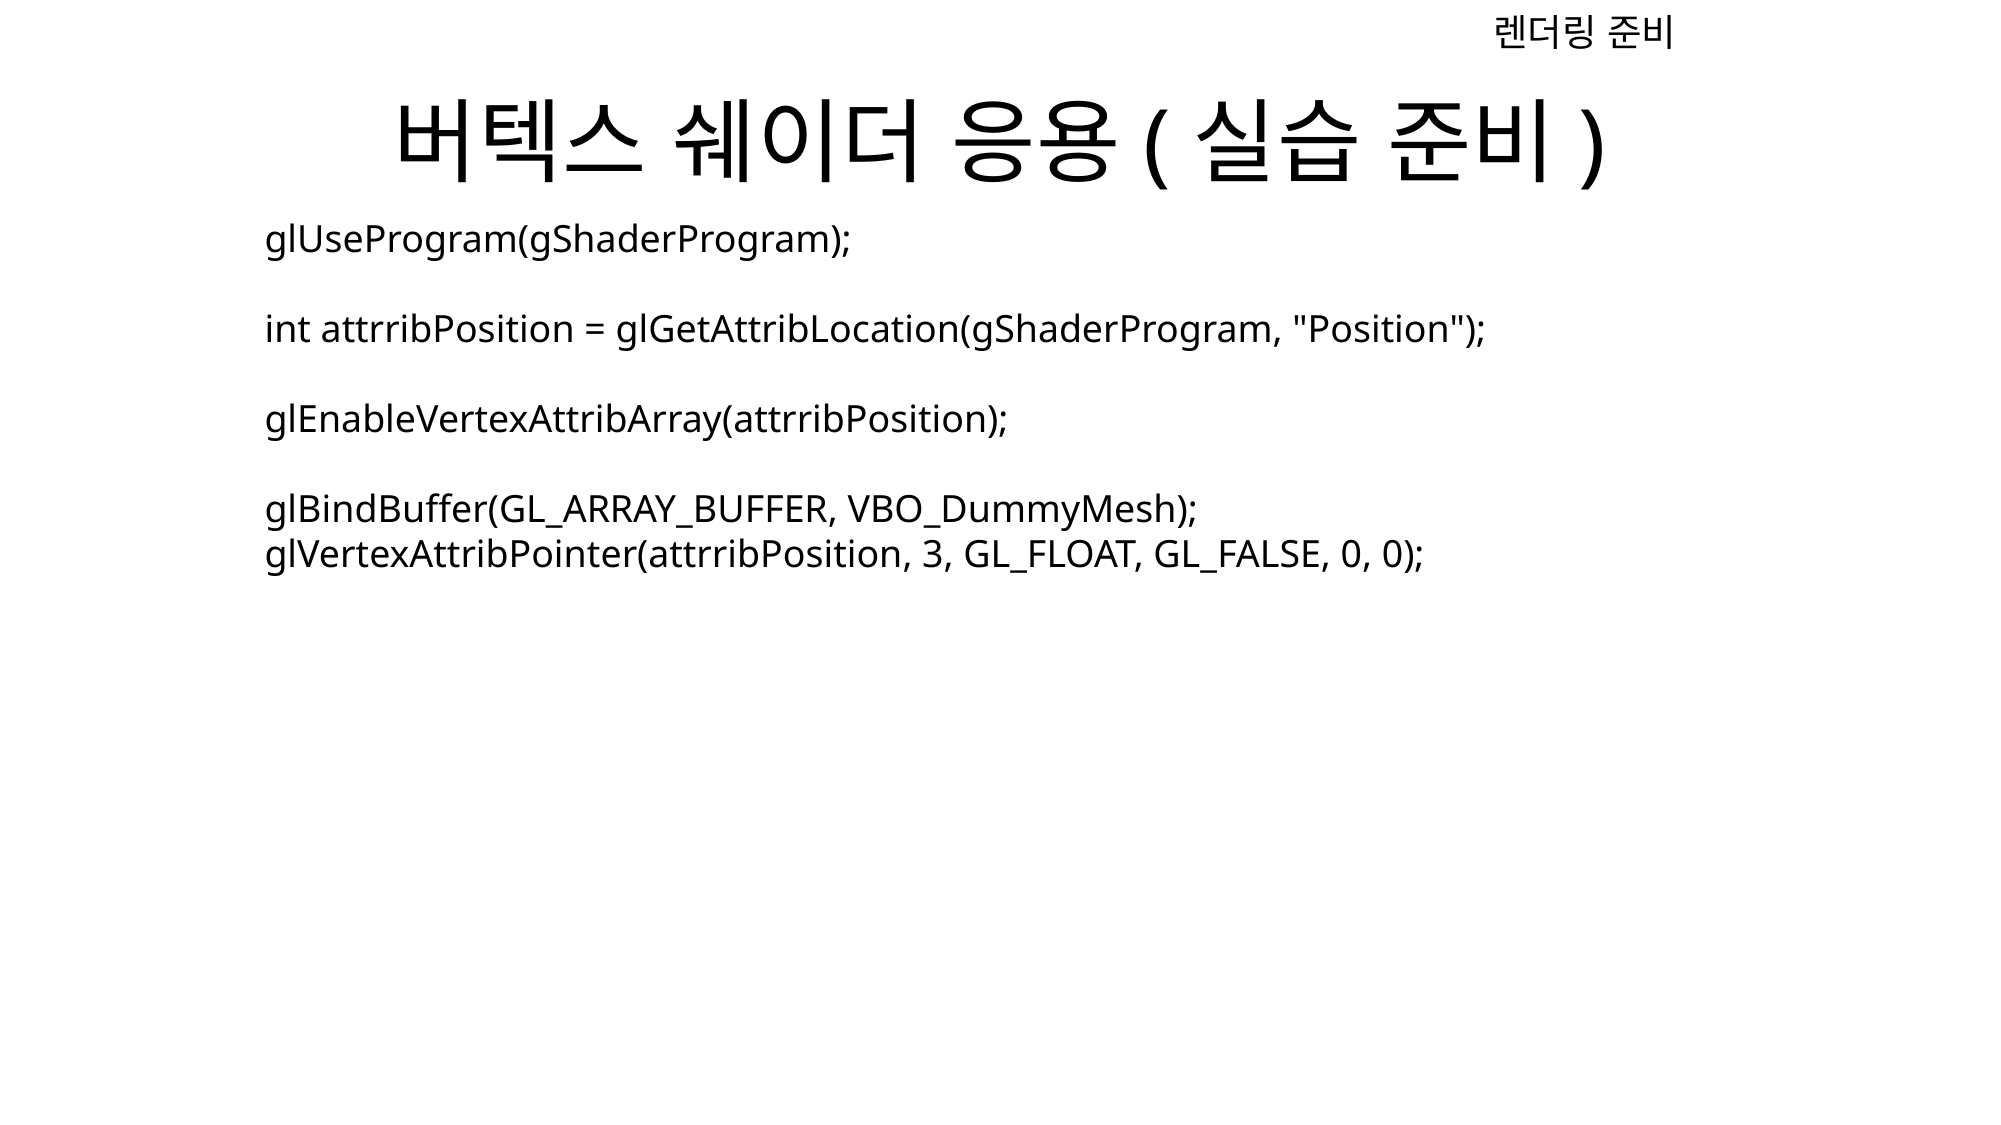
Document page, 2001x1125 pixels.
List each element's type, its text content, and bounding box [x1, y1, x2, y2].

text_box 렌더링 준비 [1478, 1, 1750, 61]
text_box glUseProgram(gShaderProgram); int attrribPosition = glGetAttribLocation(gShaderProgram, "Position"); glEnableVertexAttribArray(attrribPosition); glBindBuffer(GL_ARRAY_BUFFER, VBO_DummyMesh); glVertexAttribPointer(attrribPosition, 3, GL_FLOAT, GL_FALSE, 0, 0); [249, 208, 1750, 583]
title 버텍스 쉐이더 응용(실습 준비) [99, 45, 1900, 233]
